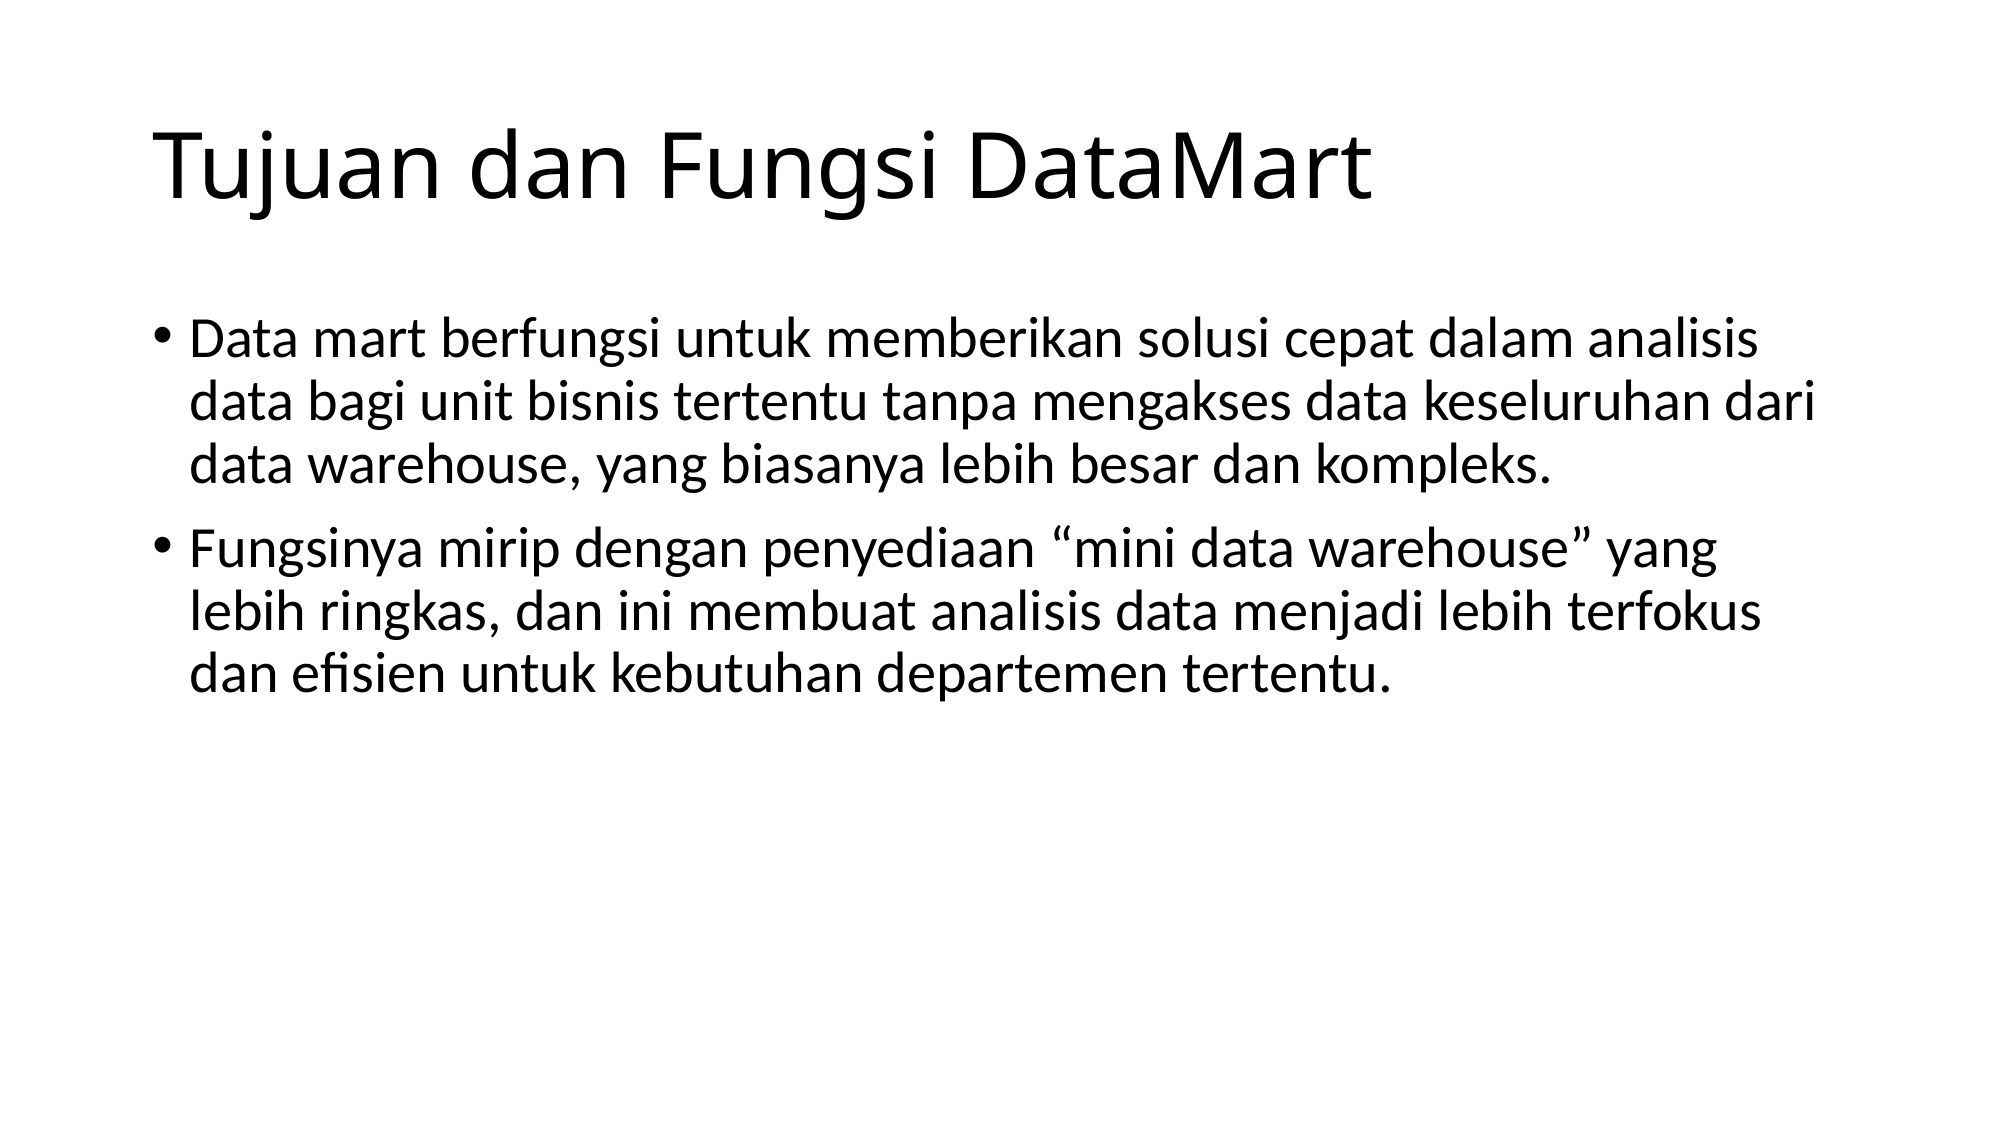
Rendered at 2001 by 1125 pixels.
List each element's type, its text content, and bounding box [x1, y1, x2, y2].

list Data mart berfungsi untuk memberikan solusi cepat dalam analisis data bagi unit bisnis tertentu tanpa mengakses data keseluruhan dari data warehouse, yang biasanya lebih besar dan kompleks. Fungsinya mirip dengan penyediaan “mini data warehouse” yang lebih ringkas, dan ini membuat analisis data menjadi lebih terfokus dan efisien untuk kebutuhan departemen tertentu. [137, 299, 1863, 1014]
title Tujuan dan Fungsi DataMart [137, 59, 1863, 278]
